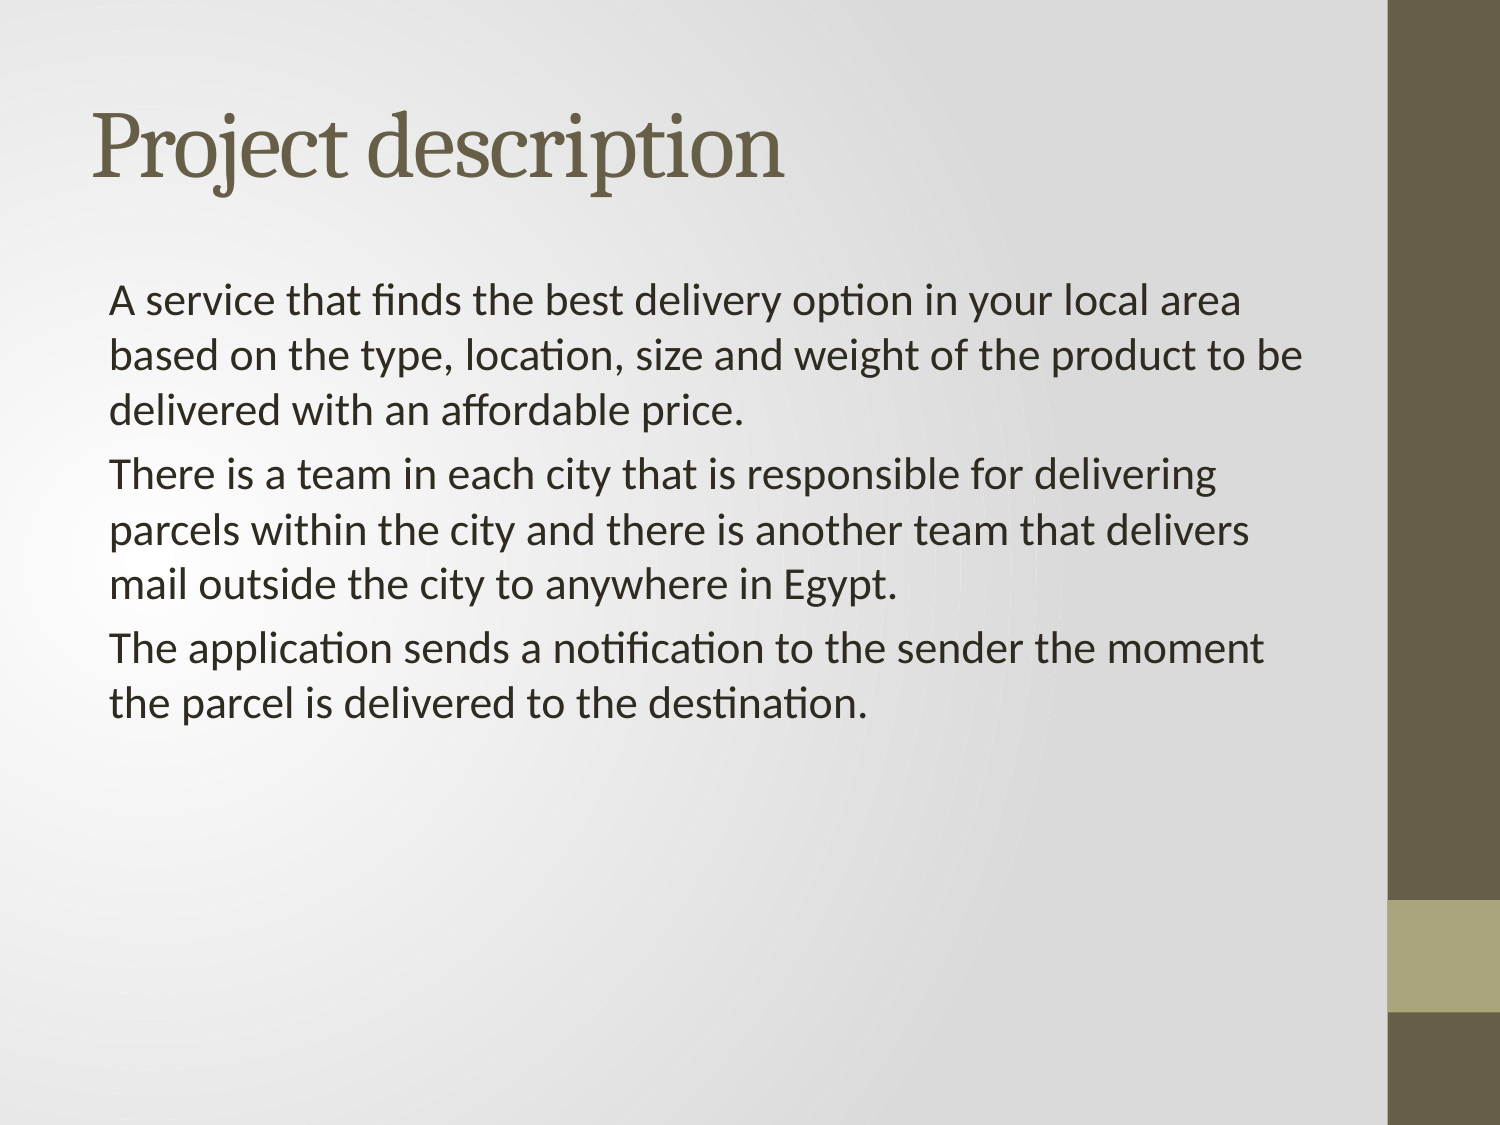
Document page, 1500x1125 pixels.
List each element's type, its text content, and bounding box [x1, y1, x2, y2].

title Project description [75, 45, 1325, 233]
list A service that finds the best delivery option in your local area based on the type, location, size and weight of the product to be delivered with an affordable price. There is a team in each city that is responsible for delivering parcels within the city and there is another team that delivers mail outside the city to anywhere in Egypt. The application sends a notification to the sender the moment the parcel is delivered to the destination. [75, 262, 1325, 1050]
